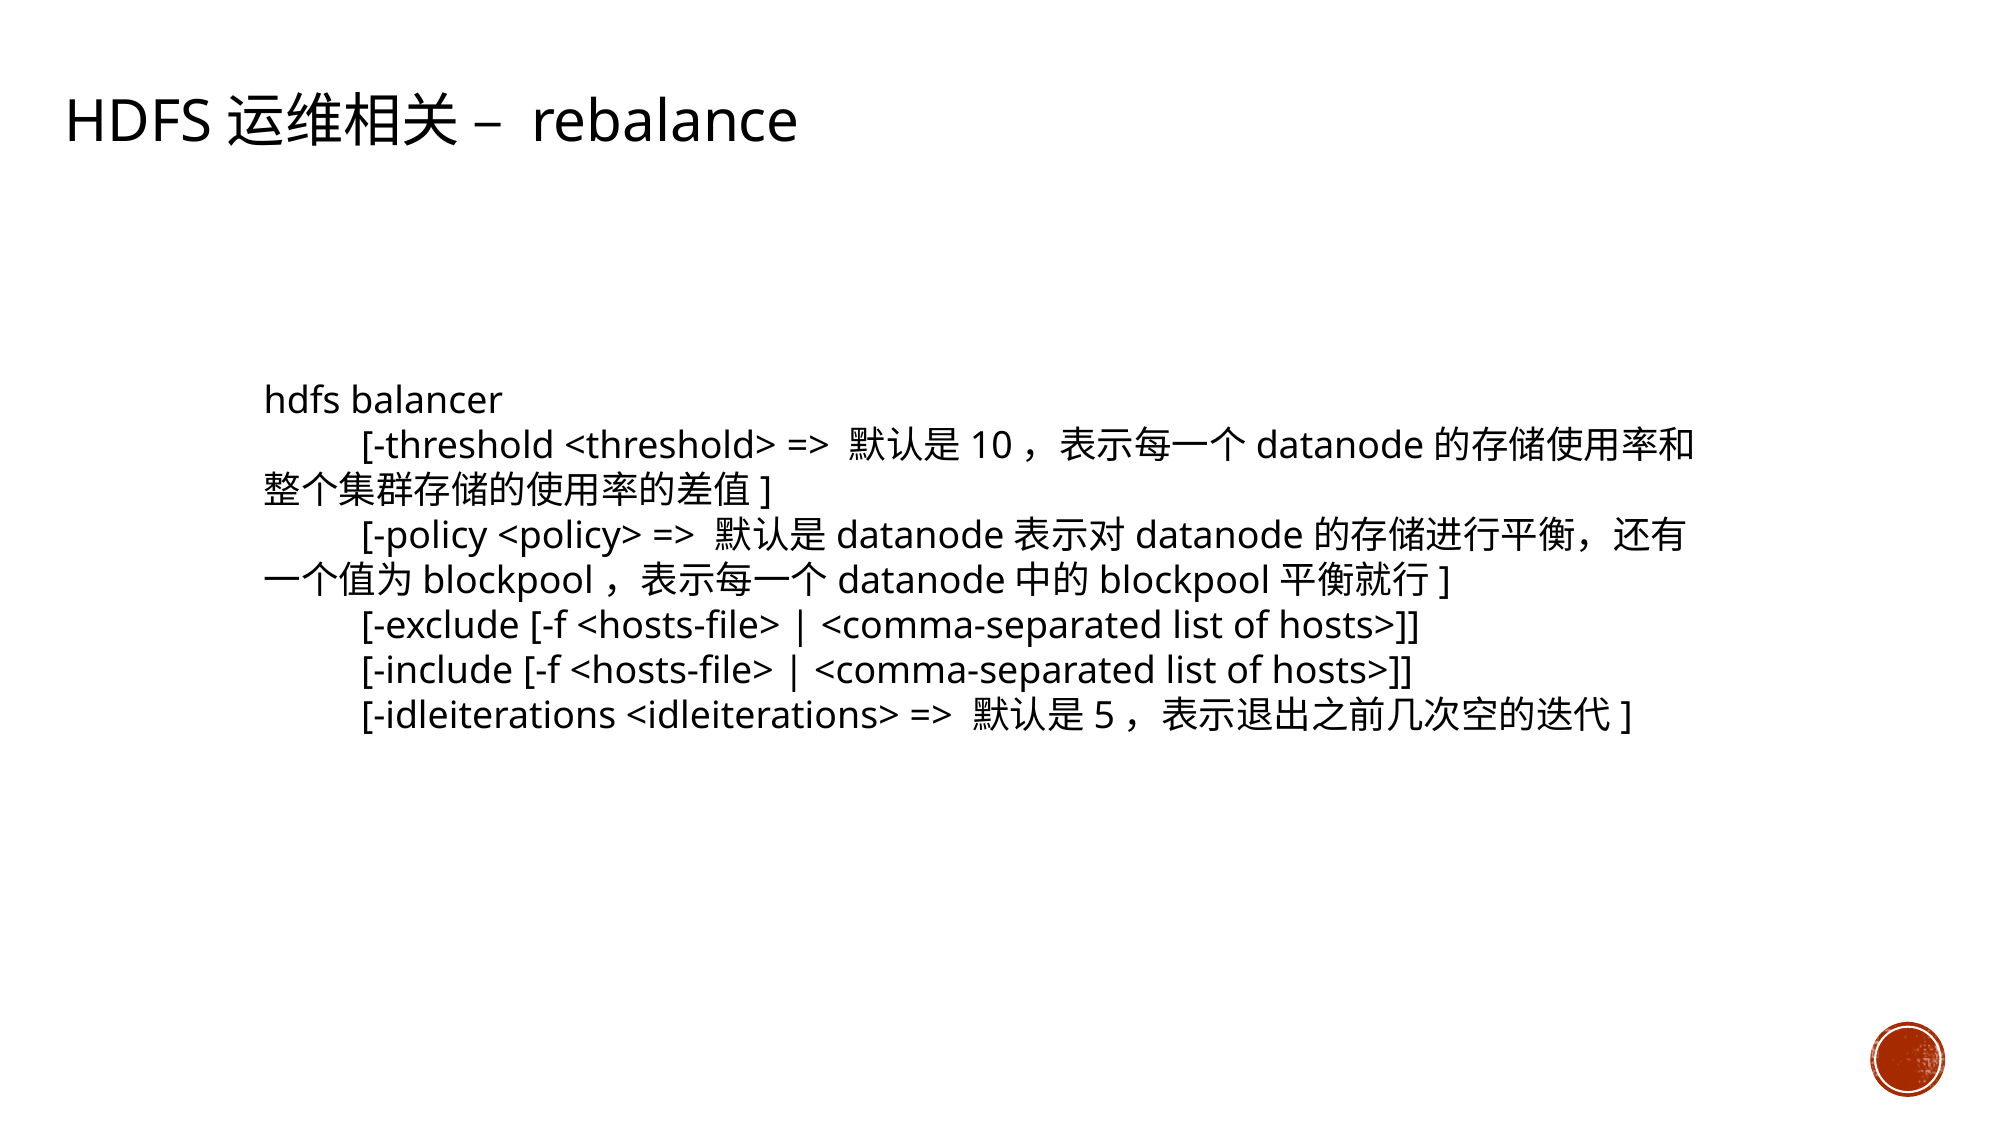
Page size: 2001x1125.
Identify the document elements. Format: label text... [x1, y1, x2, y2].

text_box HDFS运维相关 – rebalance [50, 75, 815, 161]
text_box hdfs balancer [-threshold <threshold> => 默认是10，表示每一个datanode的存储使用率和整个集群存储的使用率的差值] [-policy <policy> => 默认是datanode表示对datanode的存储进行平衡，还有一个值为blockpool，表示每一个datanode中的blockpool平衡就行] [-exclude [-f <hosts-file> | <comma-separated list of hosts>]] [-include [-f <hosts-file> | <comma-separated list of hosts>]] [-idleiterations <idleiterations> => 默认是5，表示退出之前几次空的迭代] [248, 368, 1717, 744]
